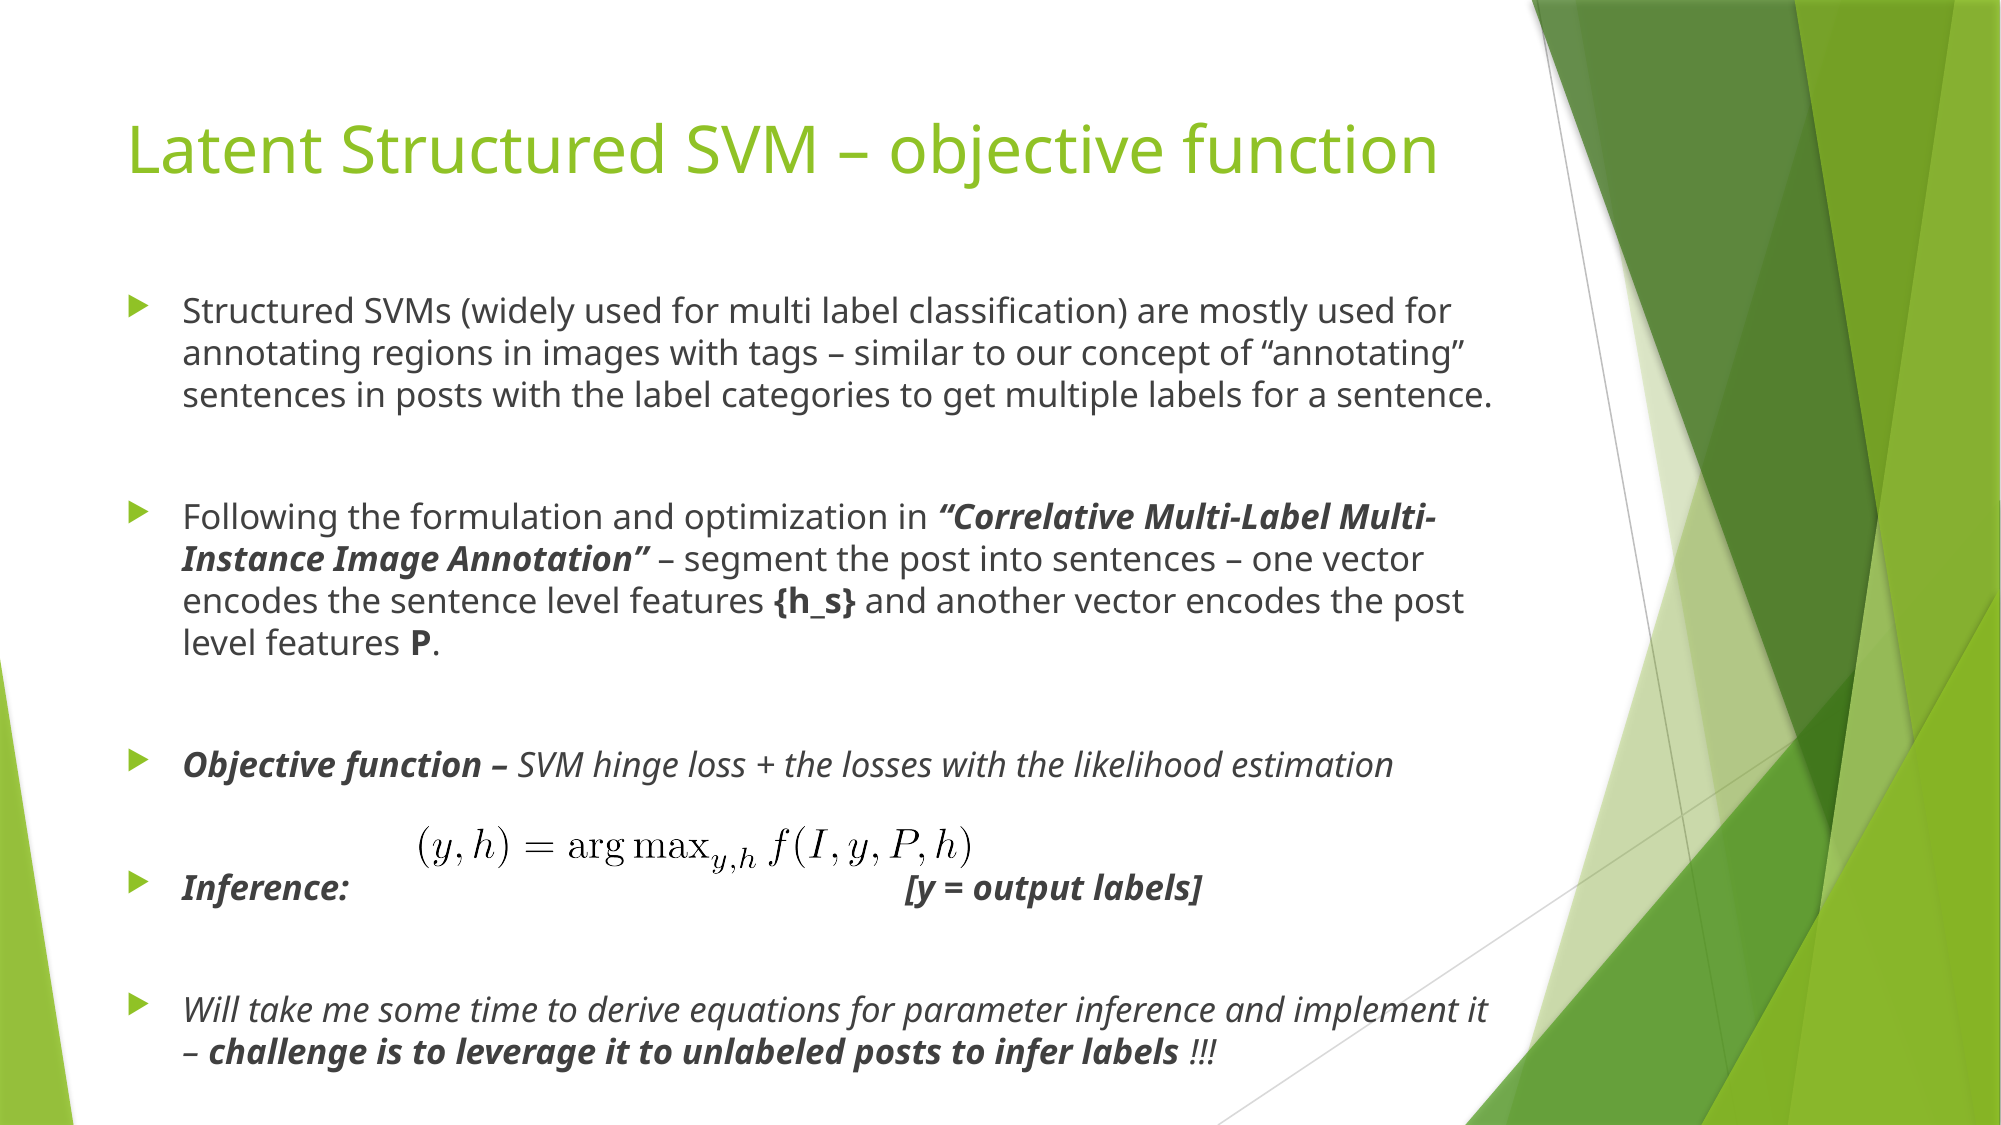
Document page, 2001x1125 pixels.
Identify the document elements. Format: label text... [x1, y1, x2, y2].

title Latent Structured SVM – objective function [111, 99, 1522, 256]
list Structured SVMs (widely used for multi label classification) are mostly used for annotating regions in images with tags – similar to our concept of “annotating” sentences in posts with the label categories to get multiple labels for a sentence. Following the formulation and optimization in “Correlative Multi-Label Multi-Instance Image Annotation” – segment the post into sentences – one vector encodes the sentence level features {h_s} and another vector encodes the post level features P. Objective function – SVM hinge loss + the losses with the likelihood estimation Inference: [y = output labels] Will take me some time to derive equations for parameter inference and implement it – challenge is to leverage it to unlabeled posts to infer labels !!! [111, 281, 1522, 1089]
picture [418, 826, 970, 875]
